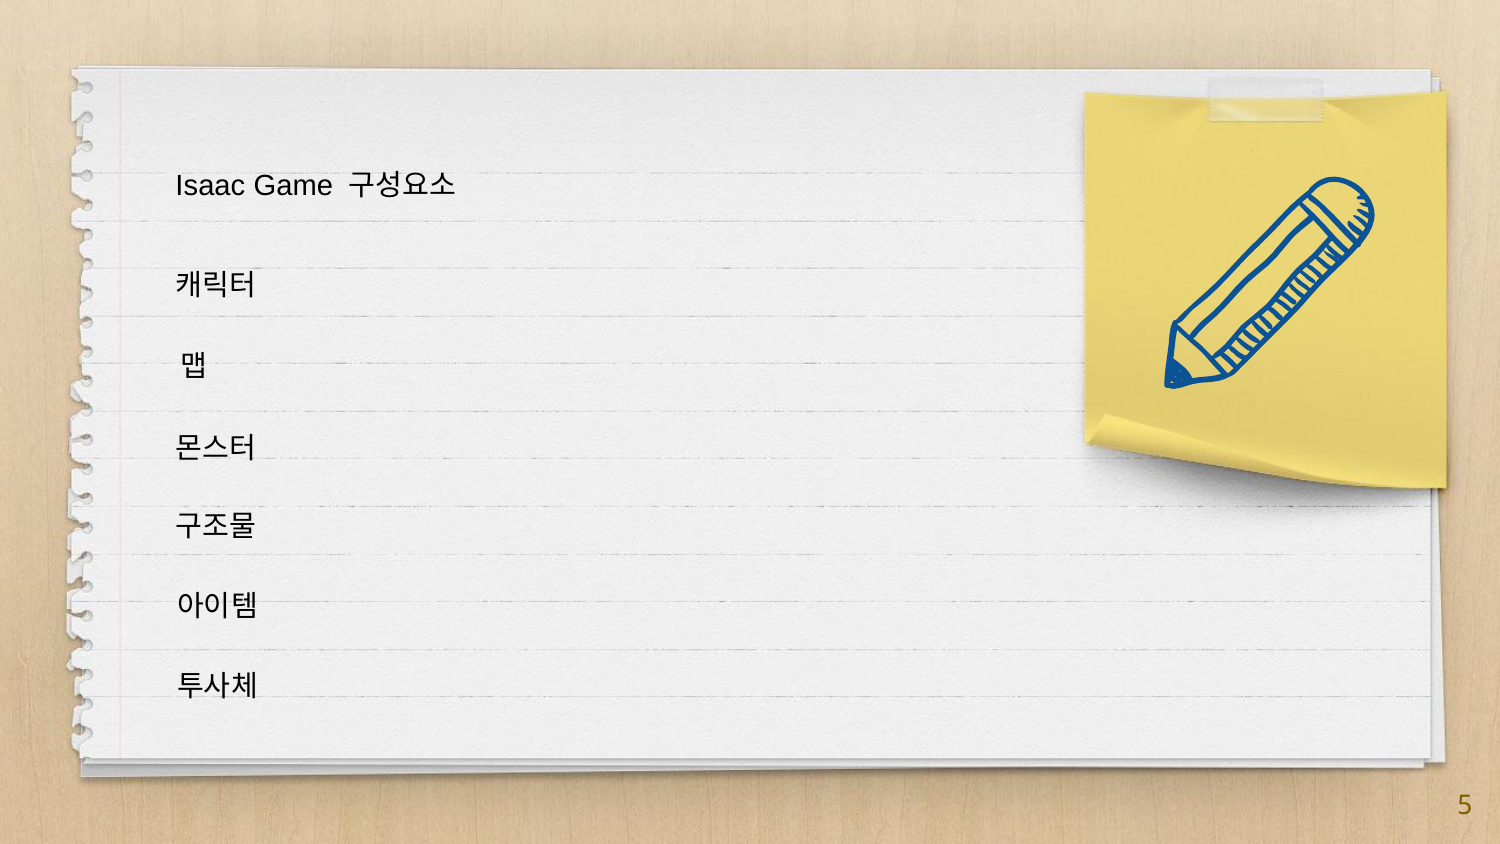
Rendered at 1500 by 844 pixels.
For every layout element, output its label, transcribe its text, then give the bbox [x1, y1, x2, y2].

slide_number 5 [1429, 767, 1500, 844]
text_box 캐릭터 [160, 258, 388, 309]
text_box 구조물 [160, 499, 388, 550]
text_box Isaac Game 구성요소 [160, 158, 1033, 209]
text_box [1164, 176, 1375, 389]
text_box 몬스터 [160, 421, 388, 472]
text_box 맵 [165, 340, 392, 390]
text_box 투사체 [162, 660, 389, 710]
picture [0, 0, 1500, 844]
text_box 아이템 [162, 579, 389, 630]
